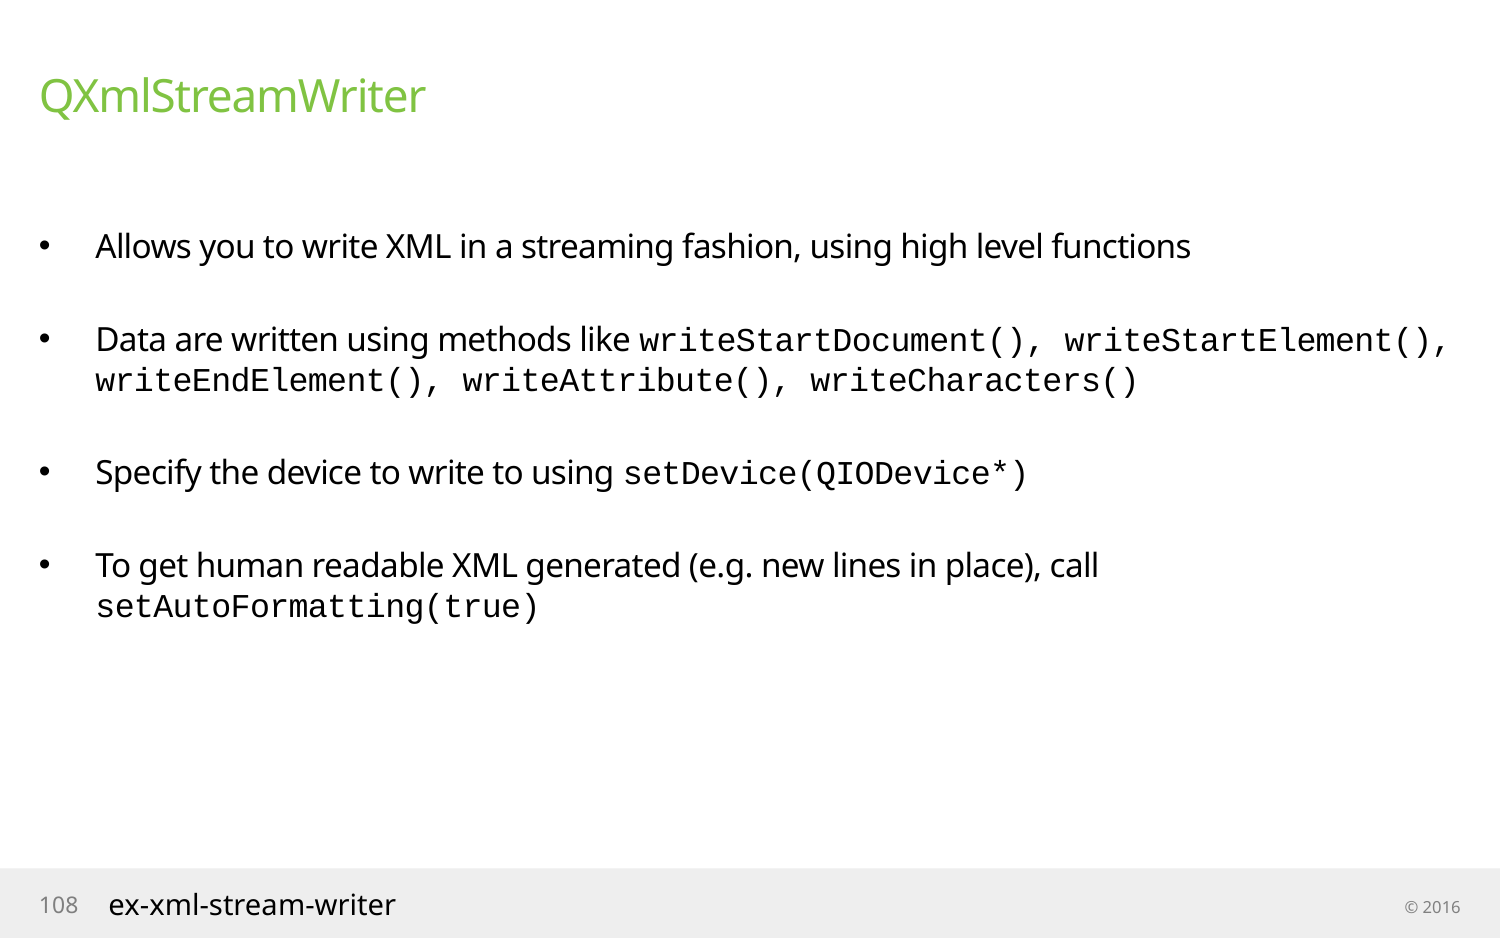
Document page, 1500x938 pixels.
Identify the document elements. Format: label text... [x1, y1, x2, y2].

text_box ex-xml-stream-writer [93, 894, 795, 927]
title QXmlStreamWriter [39, 66, 1052, 195]
footer © 2016 [1188, 896, 1461, 917]
slide_number 108 [39, 892, 410, 921]
list Allows you to write XML in a streaming fashion, using high level functions Data are written using methods like writeStartDocument(), writeStartElement(), writeEndElement(), writeAttribute(), writeCharacters() Specify the device to write to using setDevice(QIODevice*) To get human readable XML generated (e.g. new lines in place), call setAutoFormatting(true) [39, 224, 1471, 846]
